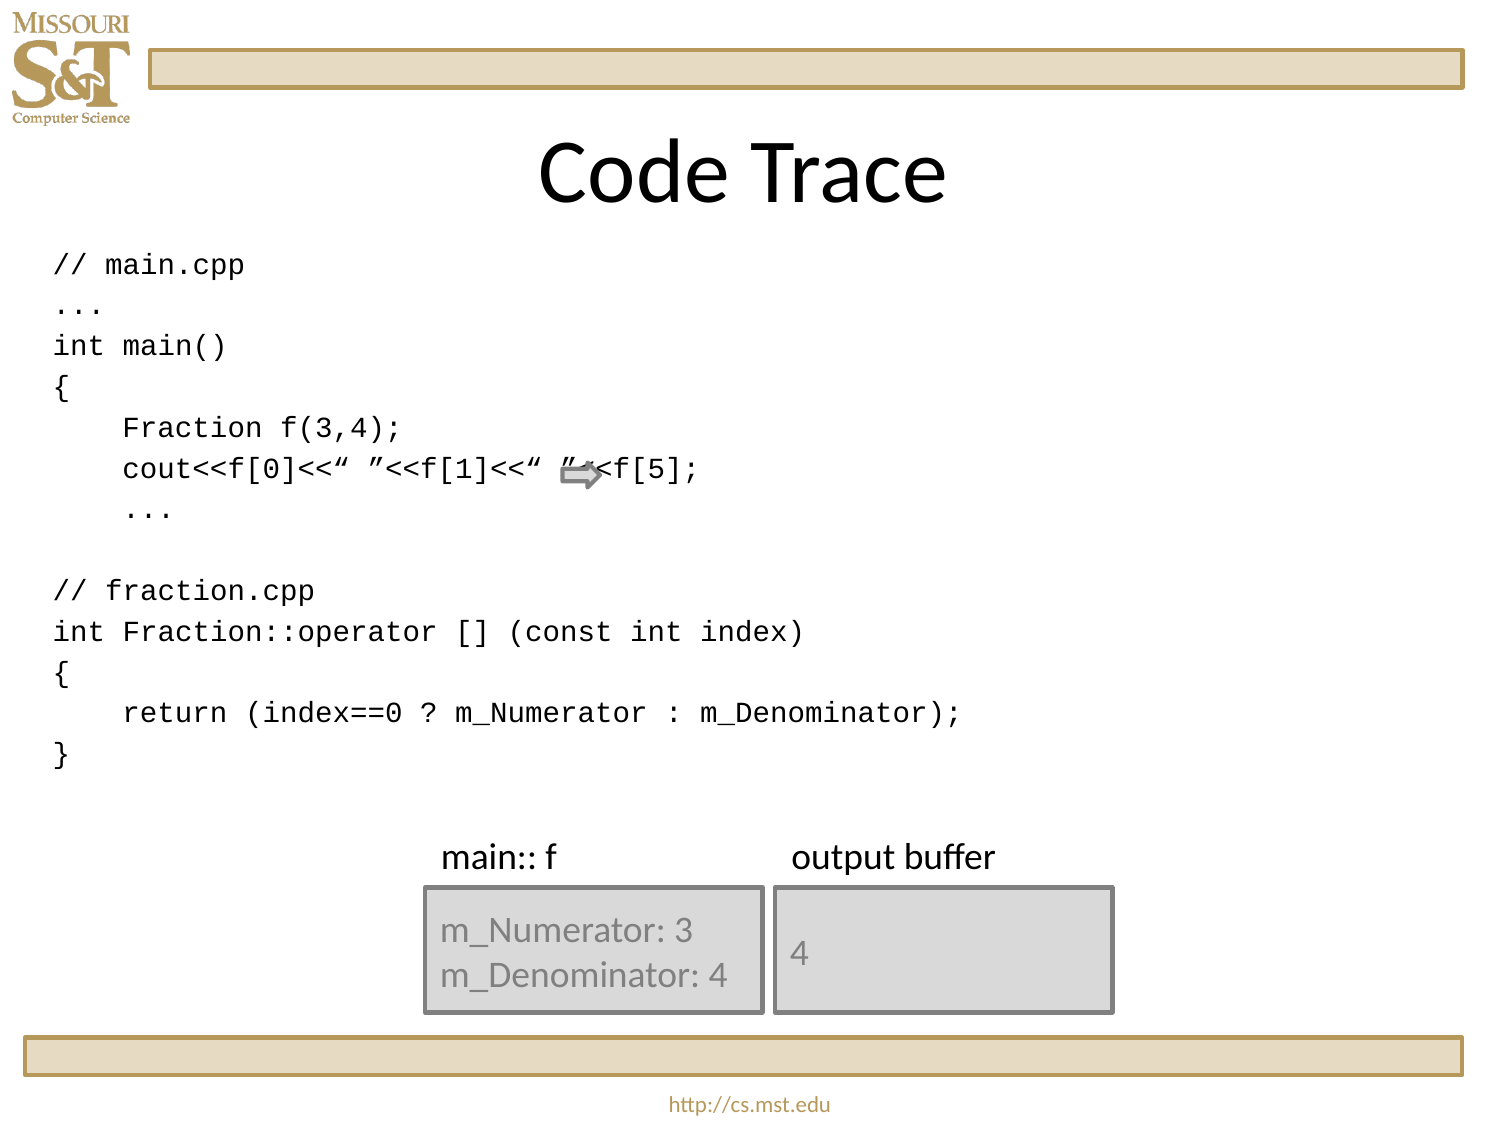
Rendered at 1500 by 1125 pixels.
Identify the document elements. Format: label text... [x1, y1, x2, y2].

text_box output buffer [776, 824, 1012, 885]
picture [12, 12, 130, 126]
text_box m_Numerator: 3 m_Denominator: 4 [423, 885, 765, 1015]
text_box // main.cpp ... int main() { Fraction f(3,4); cout<<f[0]<<“ ”<<f[1]<<“ ”<<f[5]; ... // fraction.cpp int Fraction::operator [] (const int index) { return (index==0 ? m_Numerator : m_Denominator); } [37, 237, 1450, 688]
text_box 4 [773, 885, 1115, 1015]
text_box [560, 460, 603, 490]
text_box main:: f [426, 824, 573, 885]
title Code Trace [24, 99, 1463, 233]
